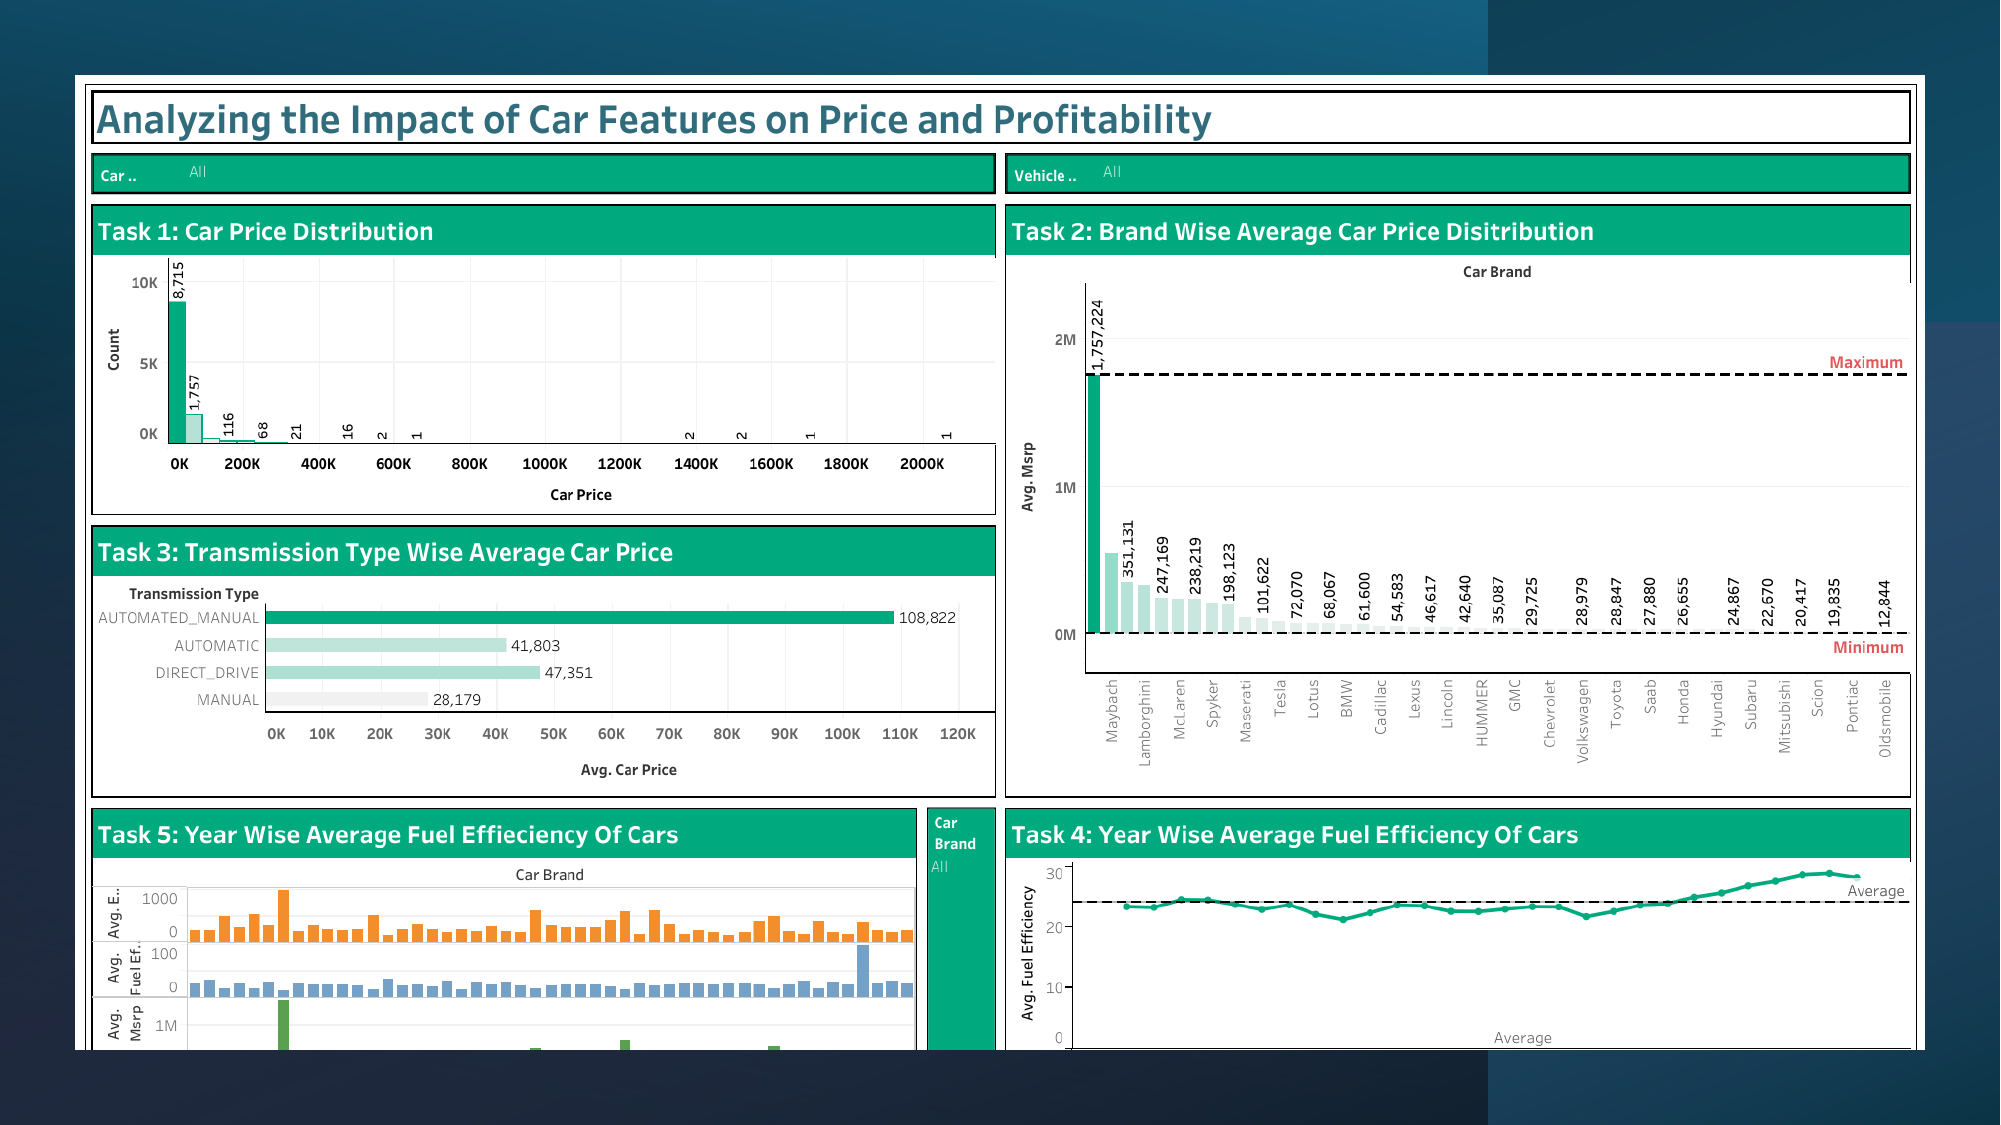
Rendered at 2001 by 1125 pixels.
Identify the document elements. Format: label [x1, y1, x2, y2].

picture [74, 74, 1926, 1051]
text_box [0, 0, 1489, 321]
text_box [1489, 0, 2000, 321]
text_box [0, 321, 2000, 1125]
